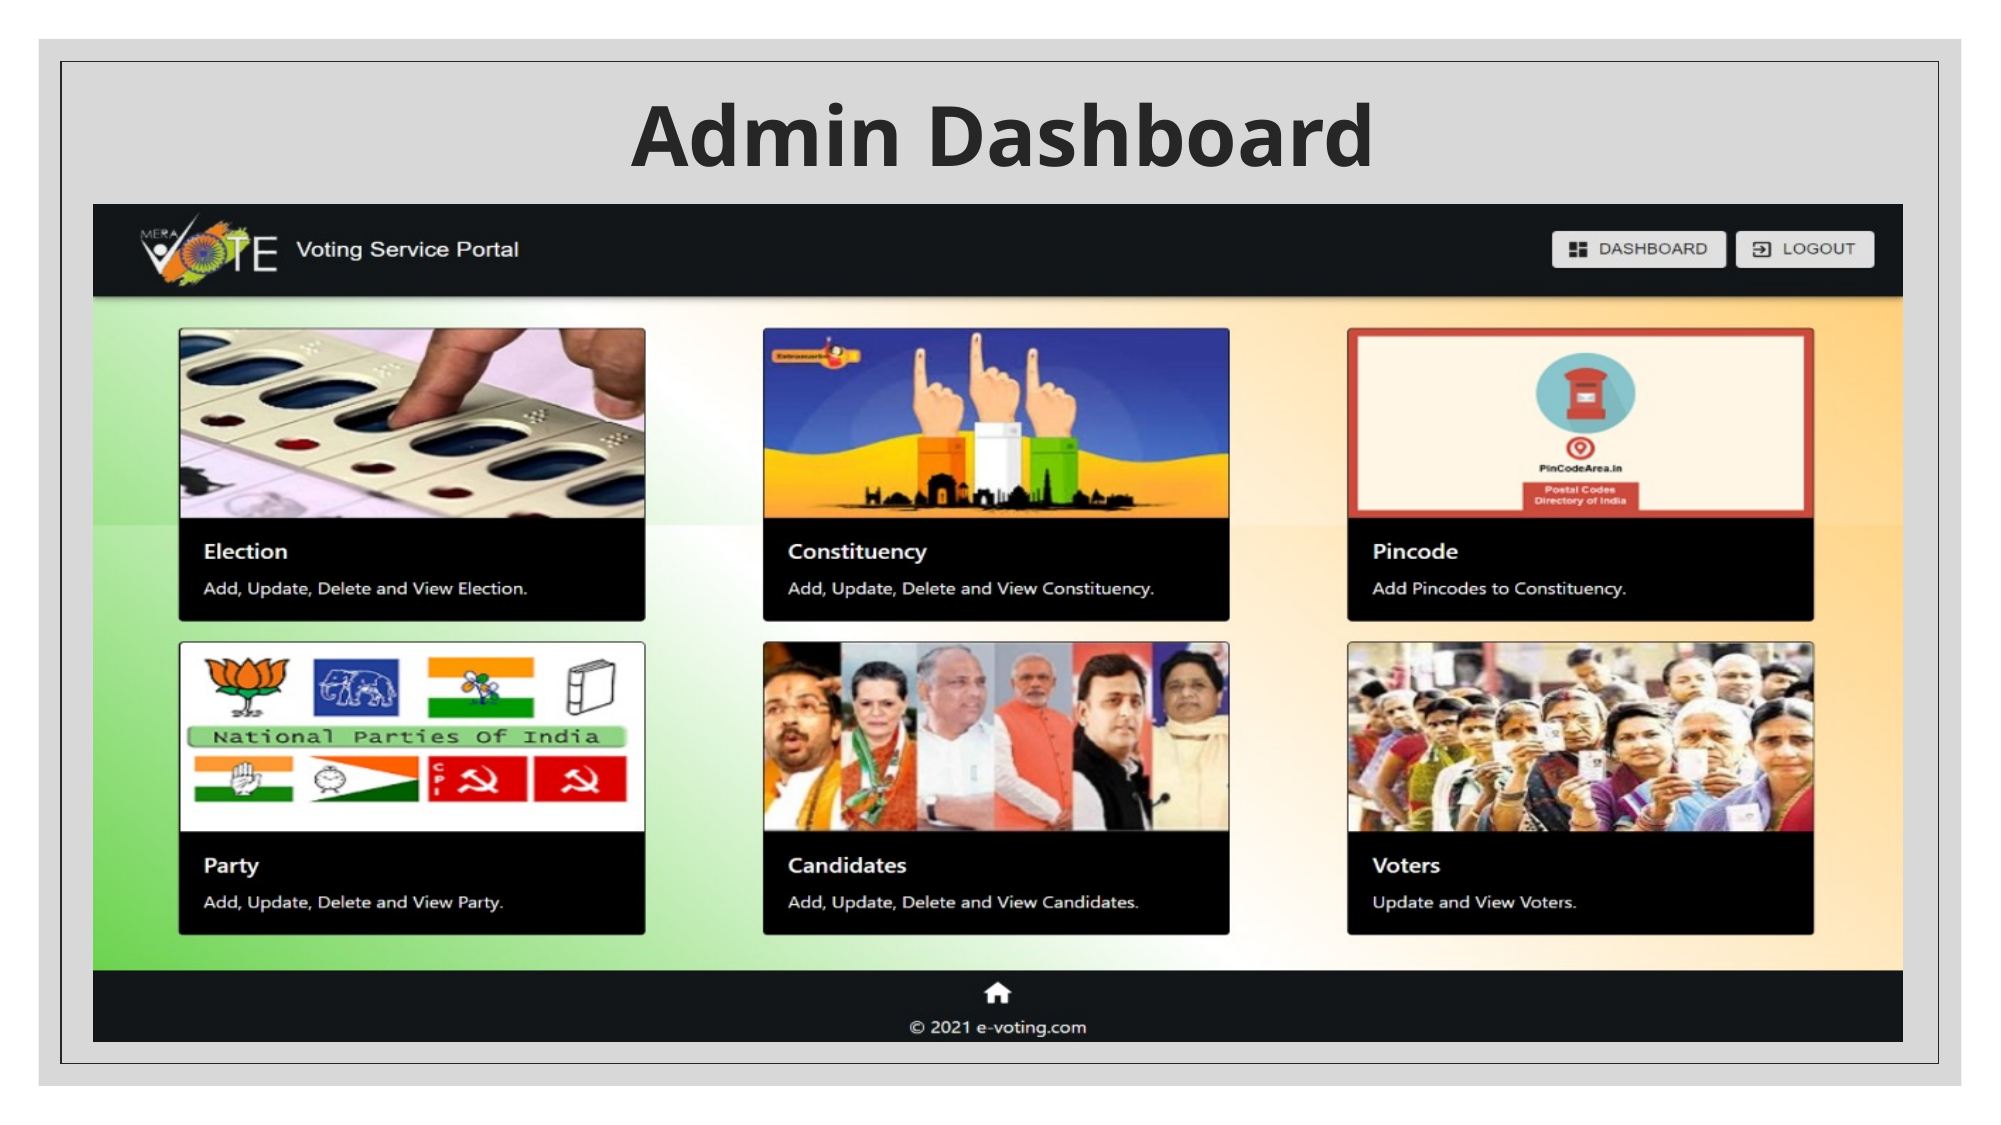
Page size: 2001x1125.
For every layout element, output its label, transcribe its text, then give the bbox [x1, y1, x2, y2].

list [93, 204, 1903, 1042]
title Admin Dashboard [179, 65, 1830, 199]
